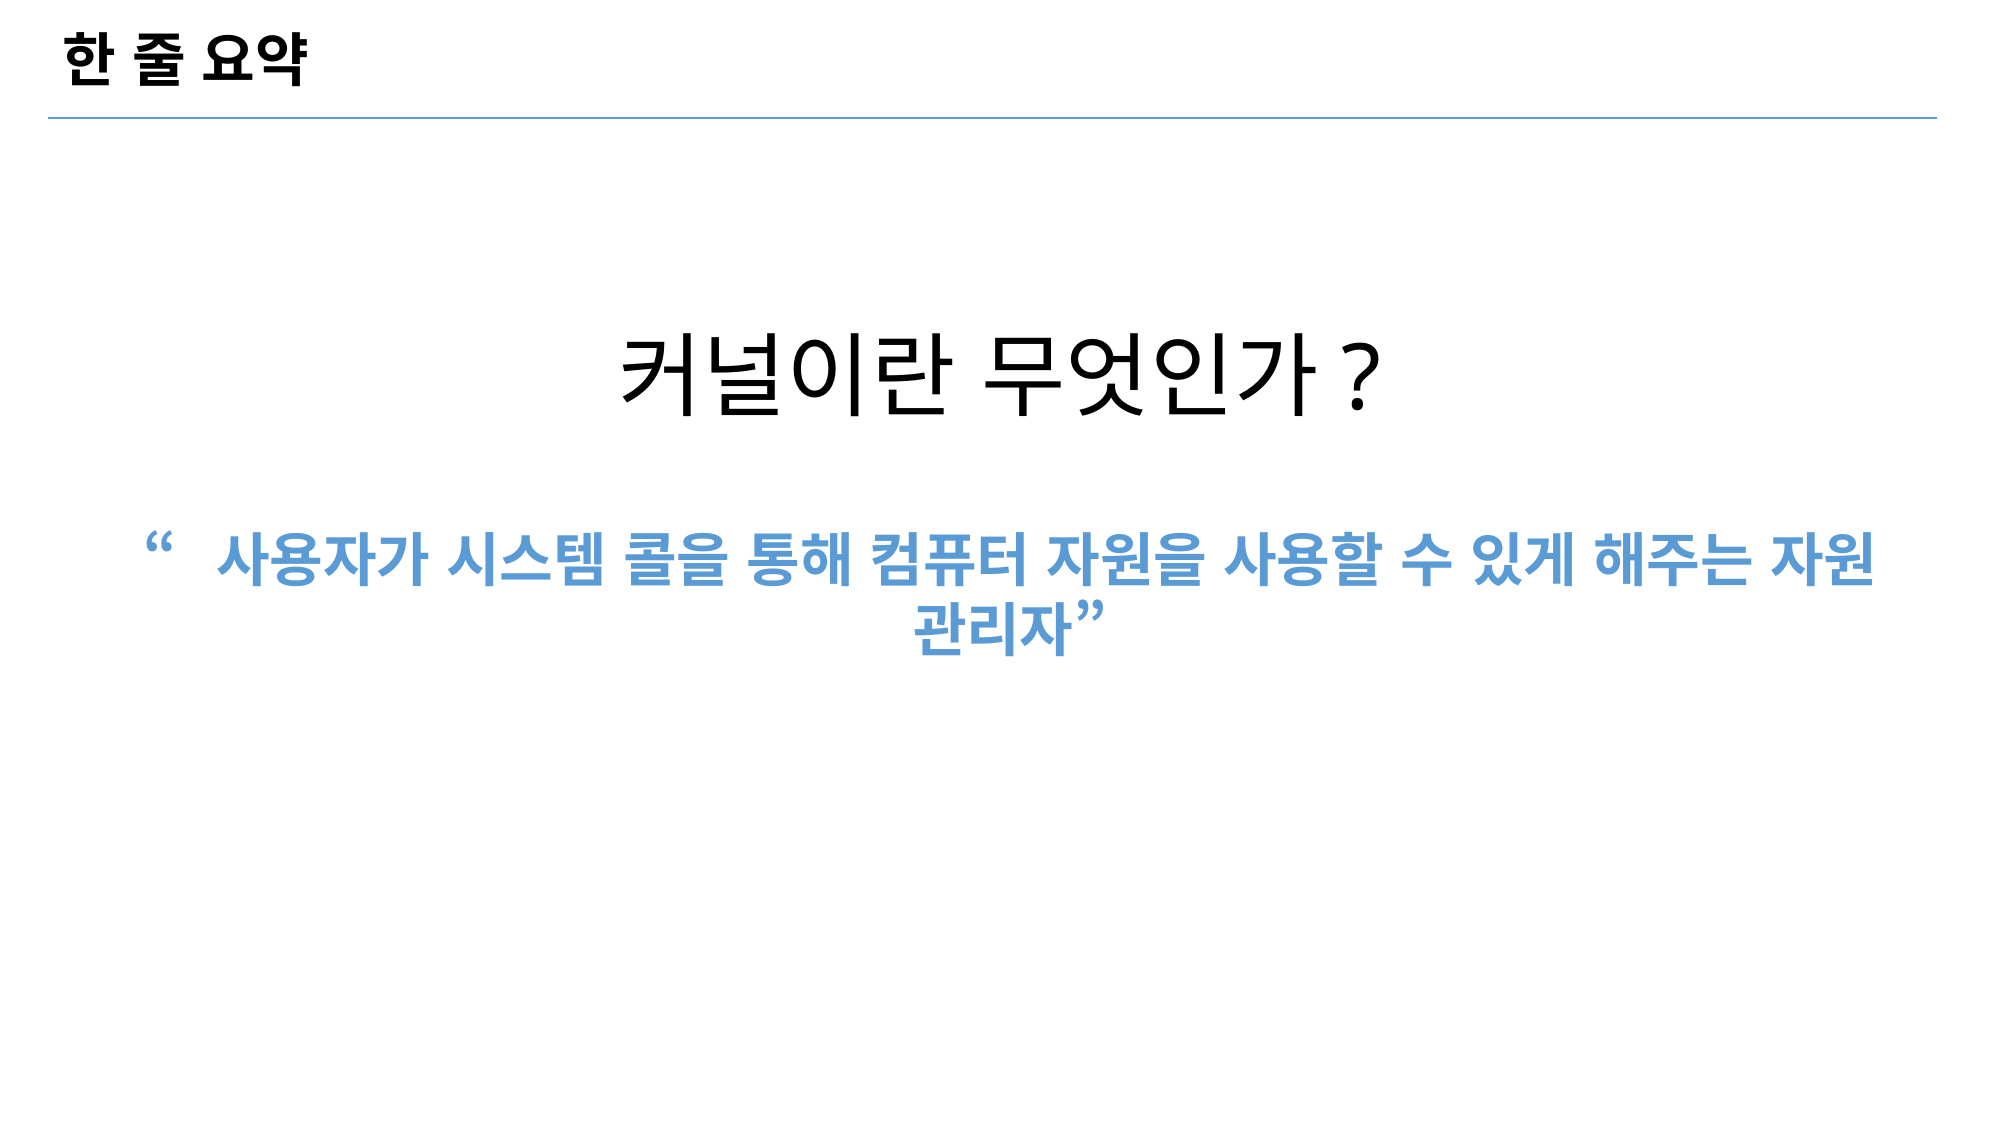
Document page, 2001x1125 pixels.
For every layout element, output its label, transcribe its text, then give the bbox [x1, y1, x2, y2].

text_box 한 줄 요약 [47, 15, 855, 101]
text_box 커널이란 무엇인가? [249, 184, 1750, 515]
text_box “사용자가 시스템 콜을 통해 컴퓨터 자원을 사용할 수 있게 해주는 자원 관리자” [92, 515, 1928, 671]
